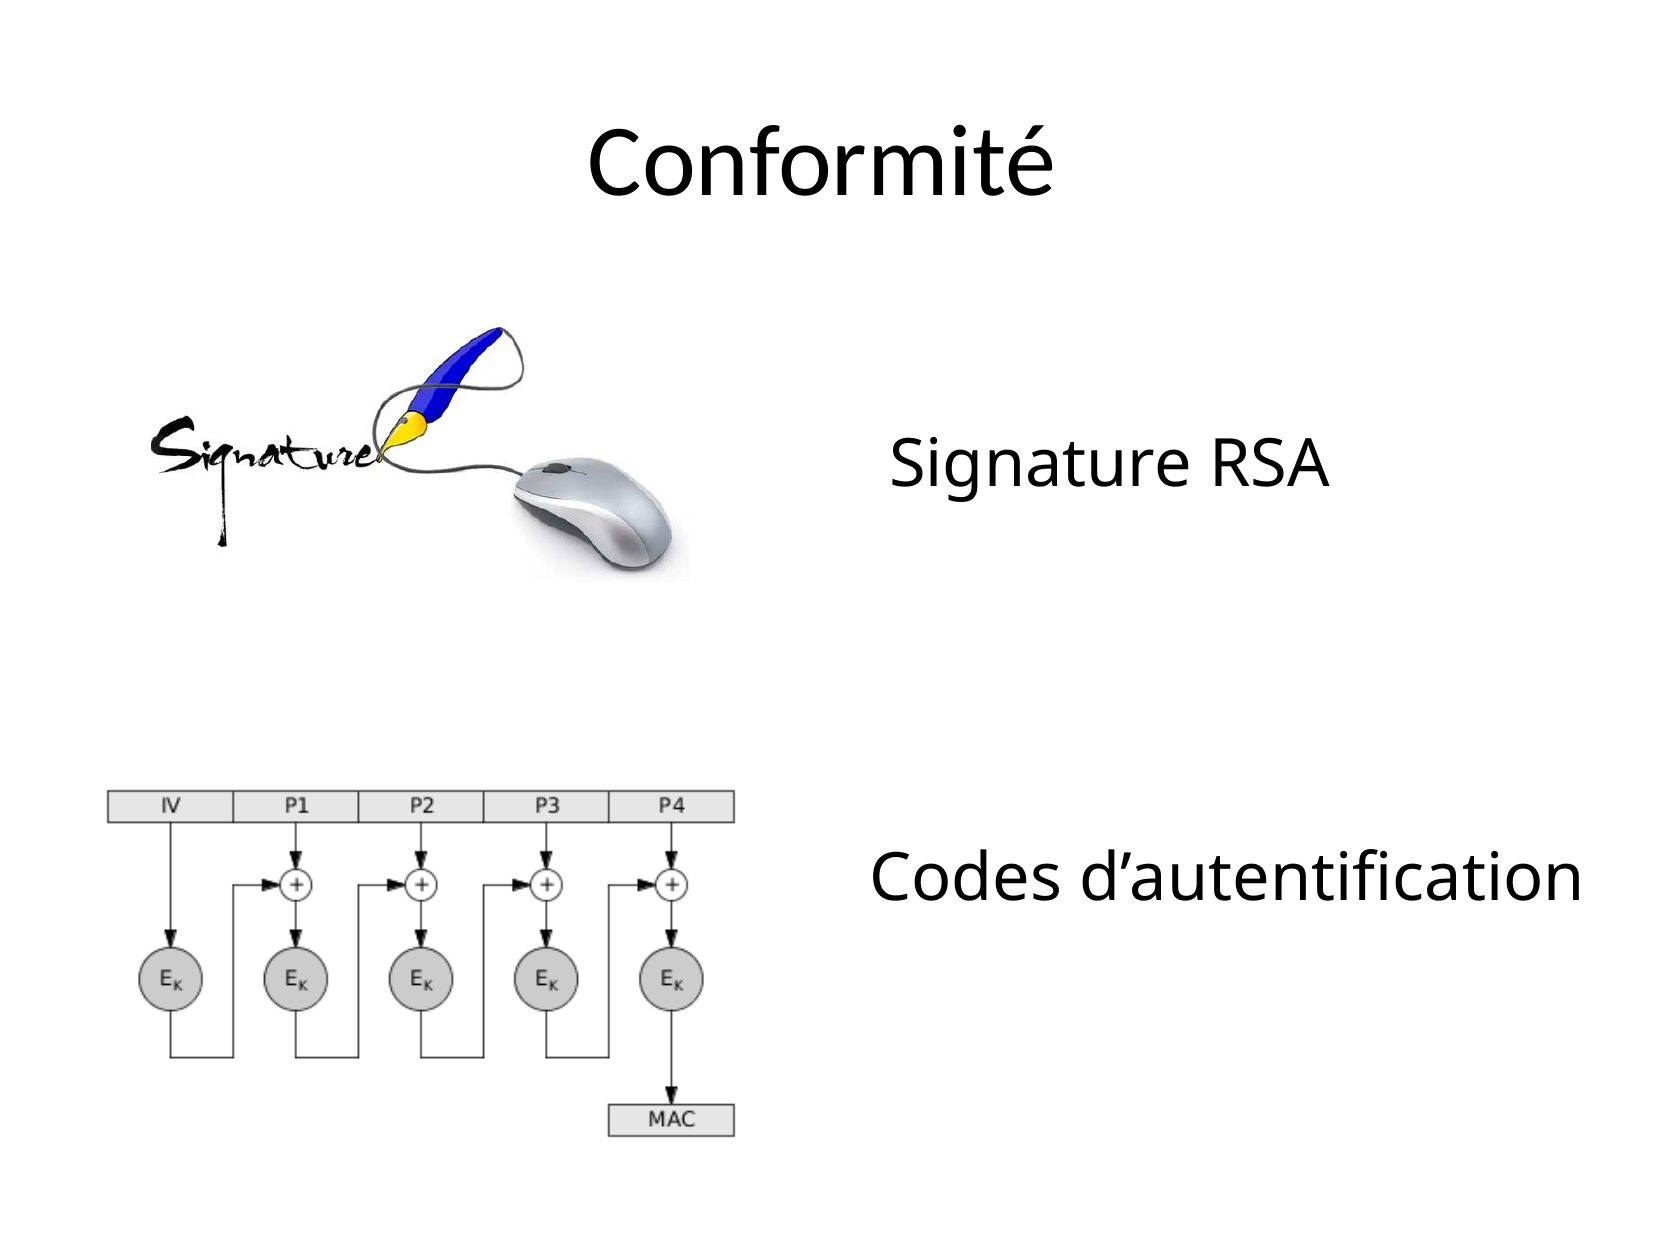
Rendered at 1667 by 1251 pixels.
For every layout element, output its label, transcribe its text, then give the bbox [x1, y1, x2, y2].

picture [104, 787, 737, 1139]
text_box Codes d’autentification [852, 824, 1603, 922]
text_box Signature RSA [872, 411, 1348, 508]
title Conformité [83, 50, 1584, 259]
picture [151, 301, 690, 617]
